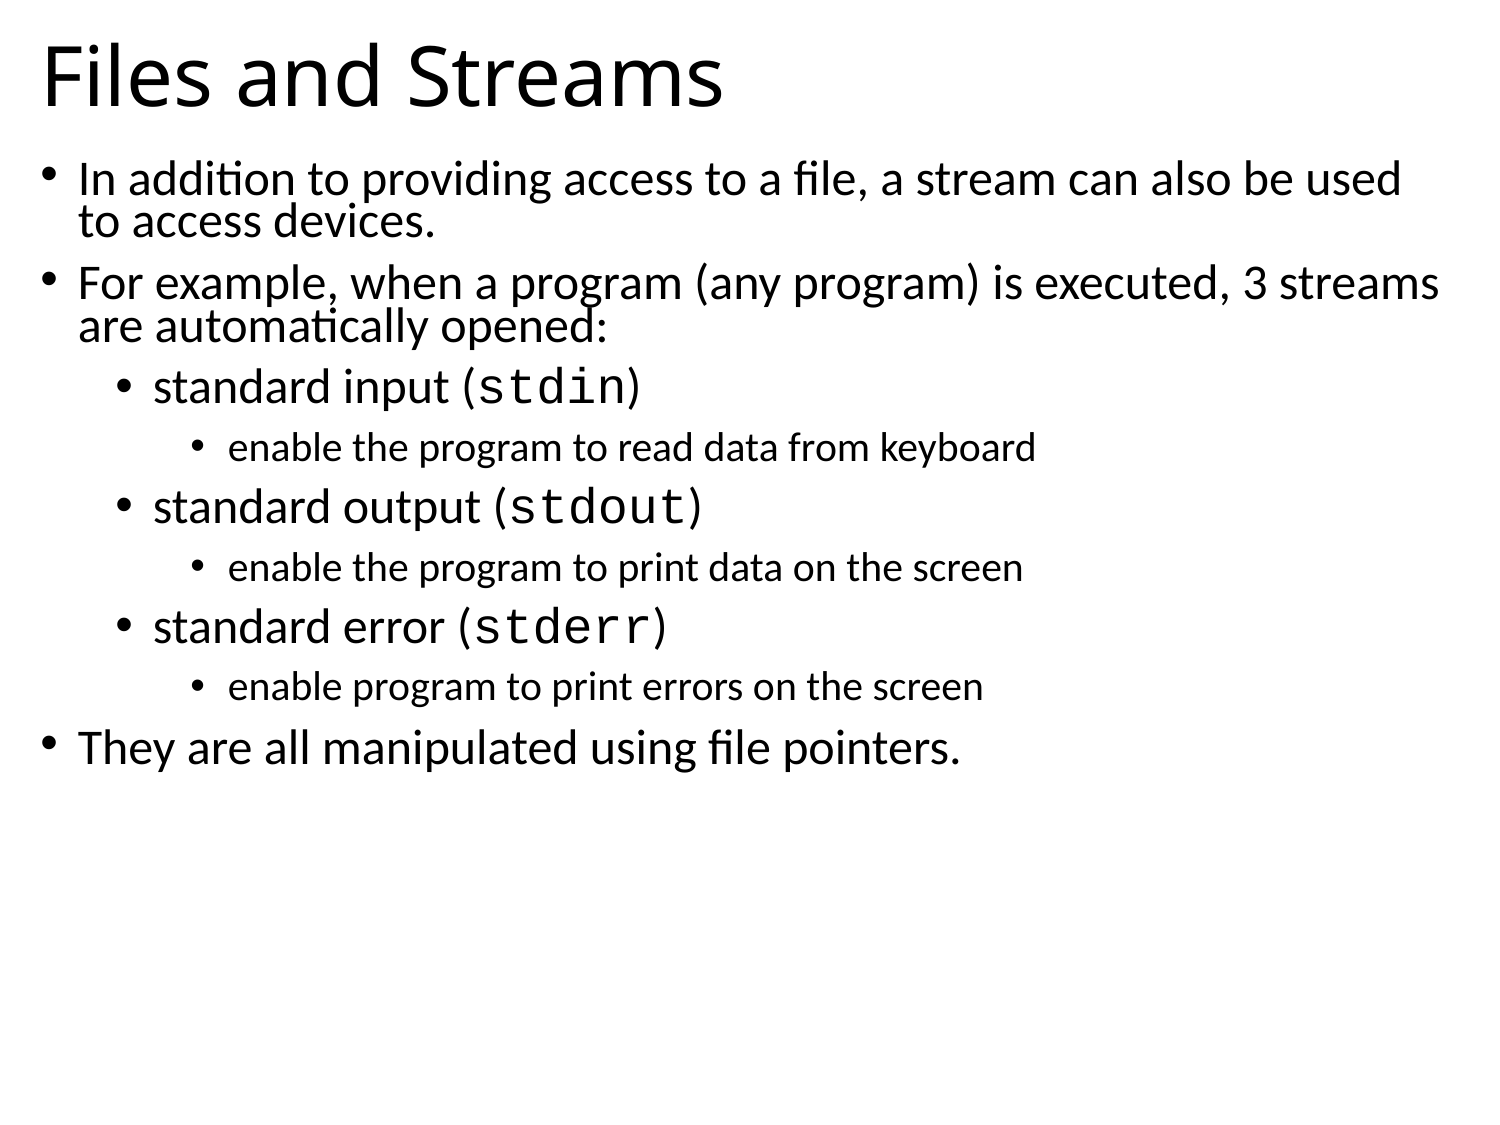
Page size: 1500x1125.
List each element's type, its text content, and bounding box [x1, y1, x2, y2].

title Files and Streams [25, 26, 1469, 138]
list In addition to providing access to a file, a stream can also be used to access devices. For example, when a program (any program) is executed, 3 streams are automatically opened: standard input (stdin) enable the program to read data from keyboard standard output (stdout) enable the program to print data on the screen standard error (stderr) enable program to print errors on the screen They are all manipulated using file pointers. [25, 154, 1469, 1014]
